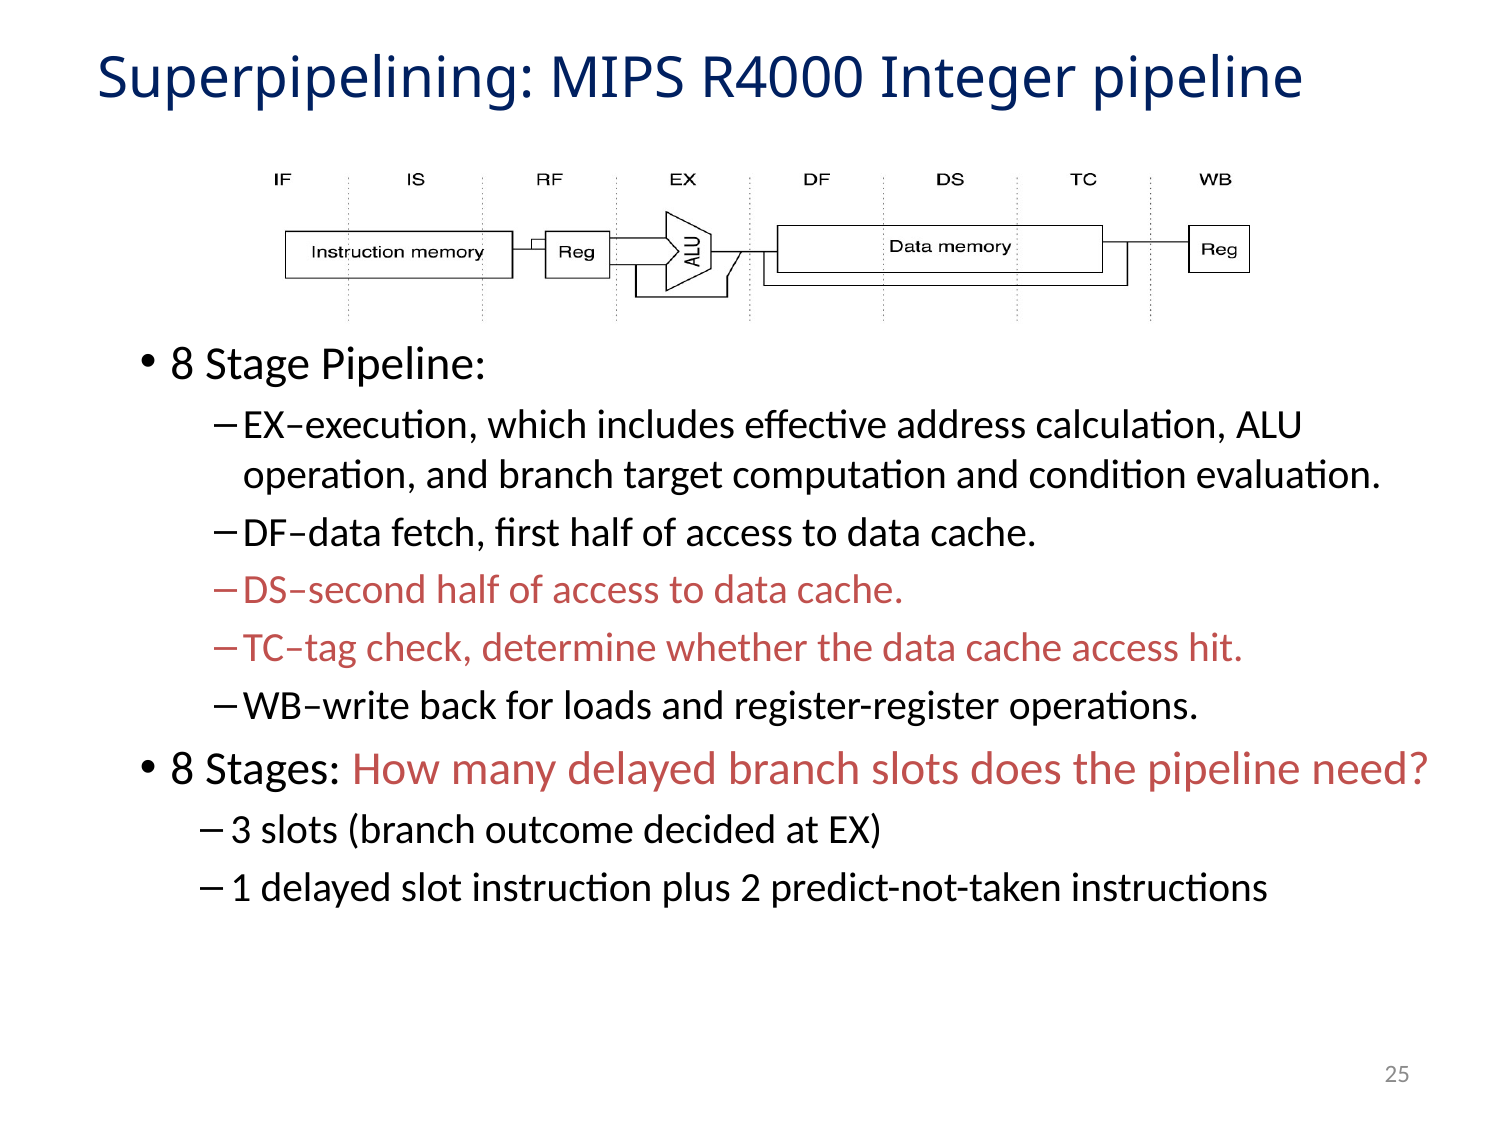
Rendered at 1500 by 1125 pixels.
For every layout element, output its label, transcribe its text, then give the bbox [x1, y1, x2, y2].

picture [274, 173, 1251, 338]
slide_number 25 [1074, 1042, 1425, 1103]
title Superpipelining: MIPS R4000 Integer pipeline [75, 24, 1329, 125]
list 8 Stage Pipeline: EX–execution, which includes effective address calculation, ALU operation, and branch target computation and condition evaluation. DF–data fetch, first half of access to data cache. DS–second half of access to data cache. TC–tag check, determine whether the data cache access hit. WB–write back for loads and register-register operations. 8 Stages: How many delayed branch slots does the pipeline need? 3 slots (branch outcome decided at EX) 1 delayed slot instruction plus 2 predict-not-taken instructions [125, 324, 1447, 1000]
